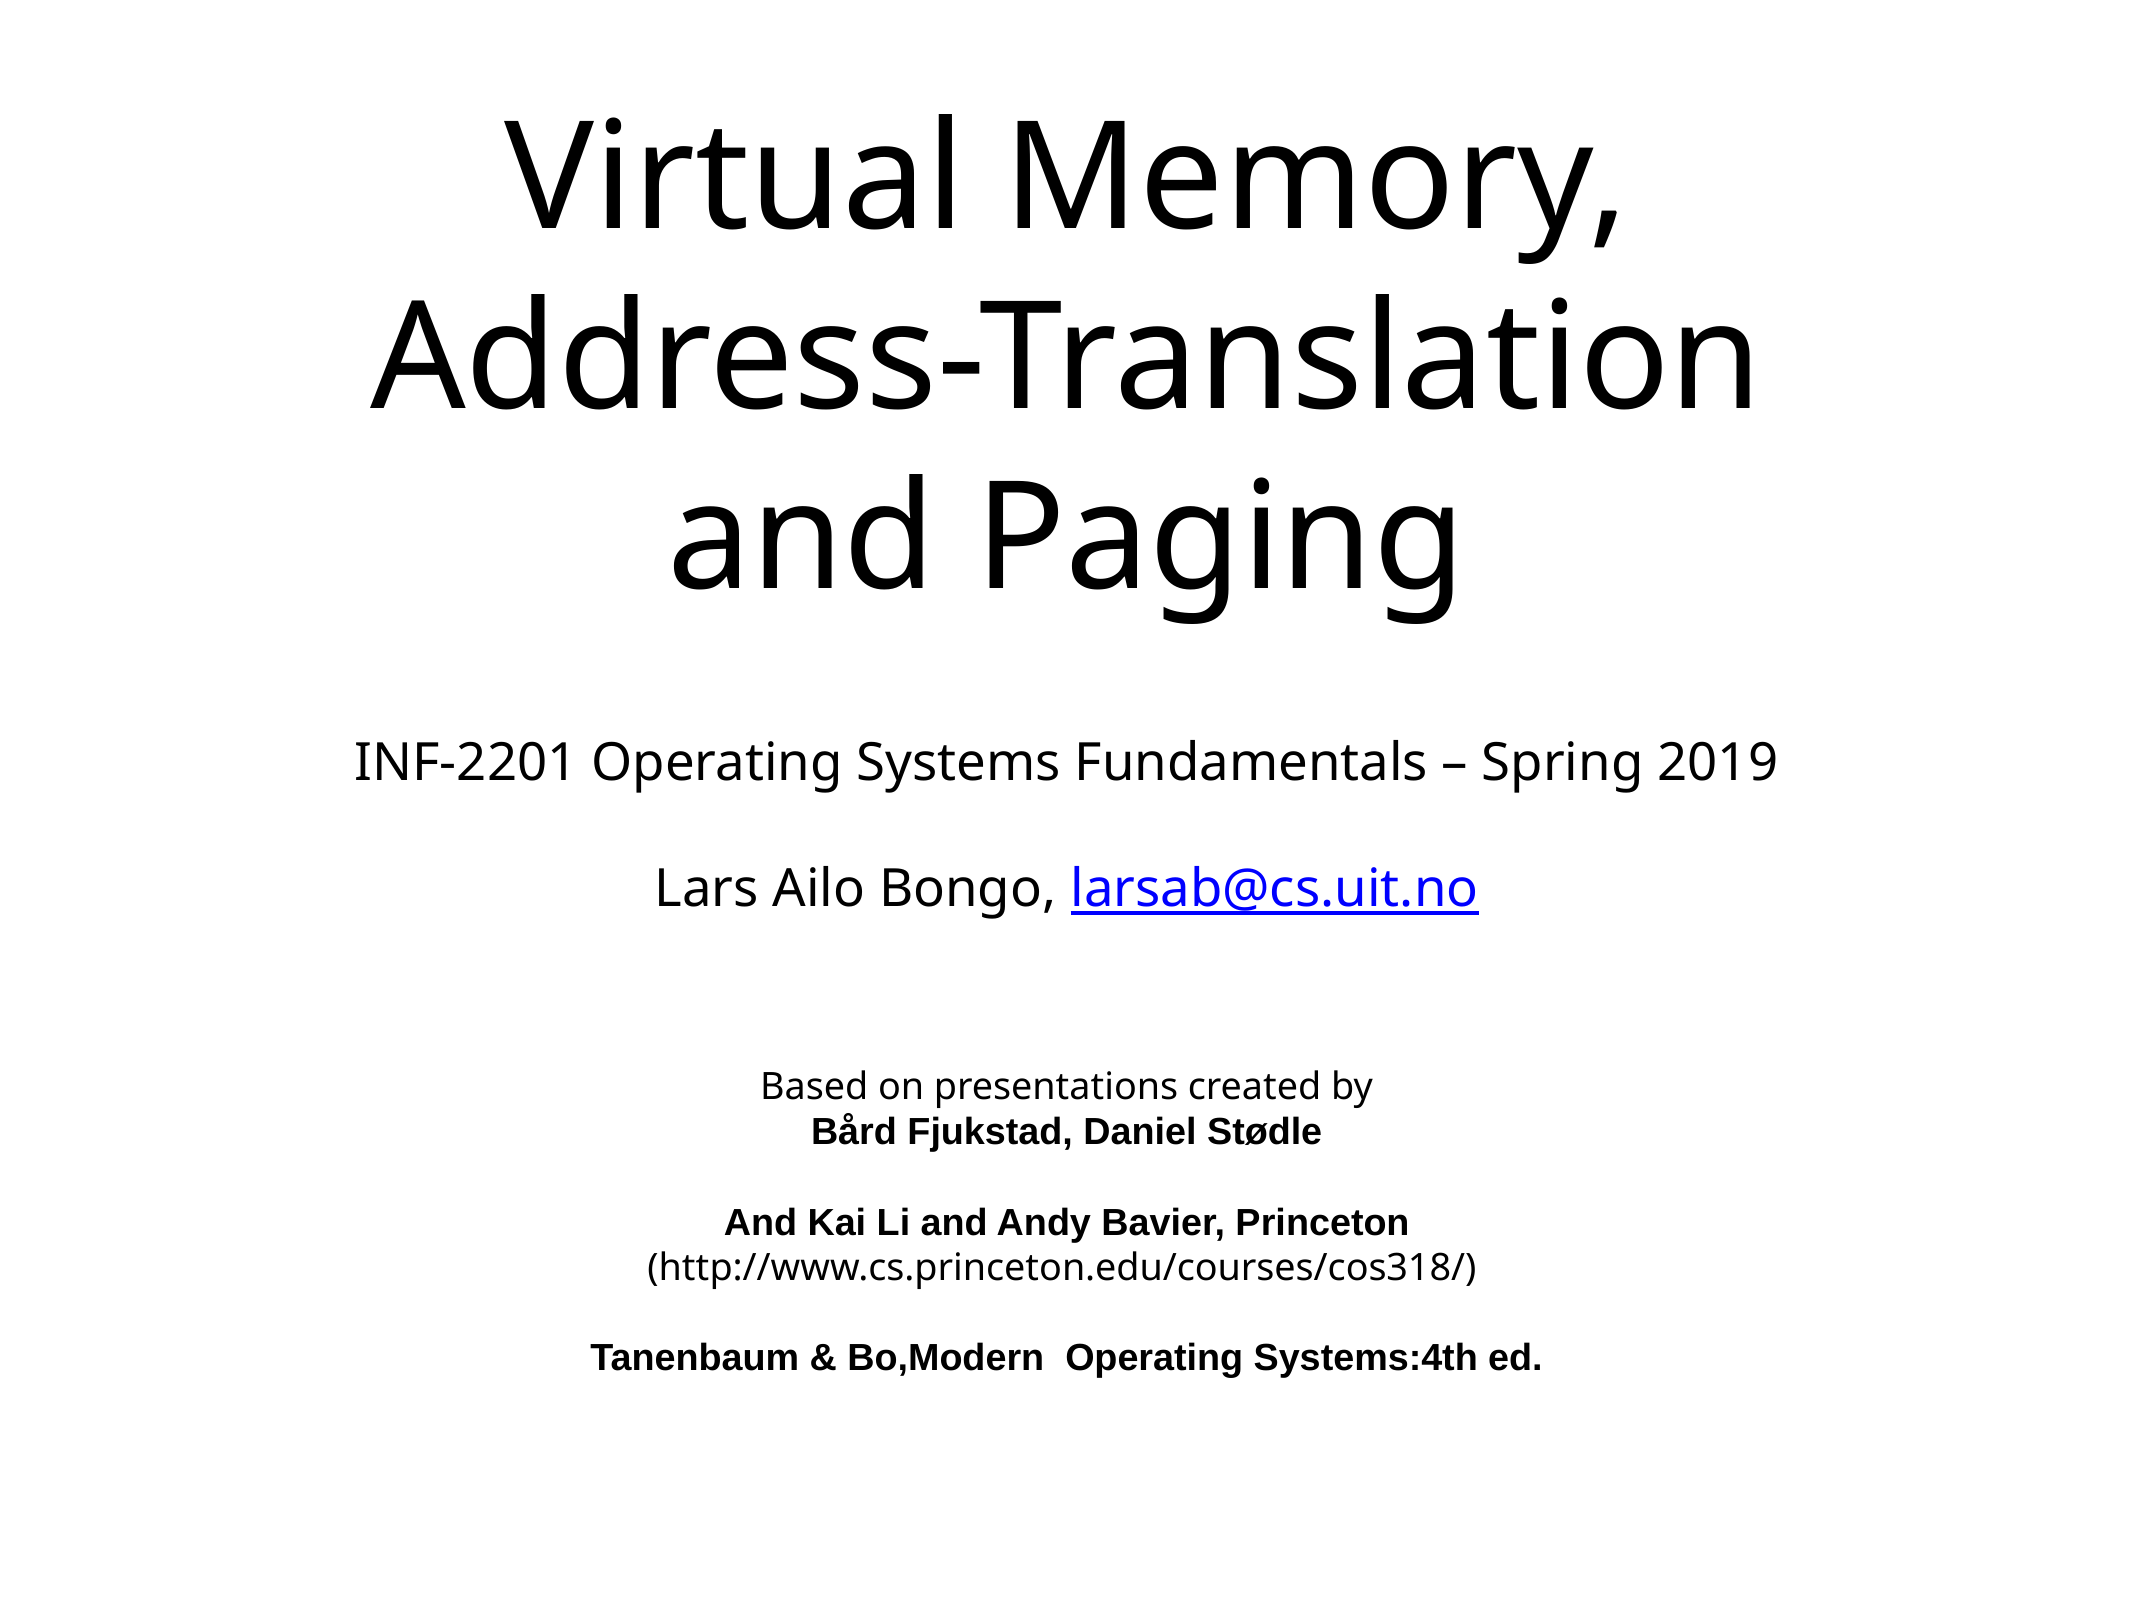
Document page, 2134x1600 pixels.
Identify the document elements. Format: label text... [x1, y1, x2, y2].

title Virtual Memory, Address-Translation and Paging [207, 84, 1926, 628]
subtitle INF-2201 Operating Systems Fundamentals – Spring 2019 Lars Ailo Bongo, larsab@cs.uit.no Based on presentations created by Bård Fjukstad, Daniel Stødle And Kai Li and Andy Bavier, Princeton (http://www.cs.princeton.edu/courses/cos318/) Tanenbaum & Bo,Modern Operating Systems:4th ed. [207, 718, 1926, 1520]
